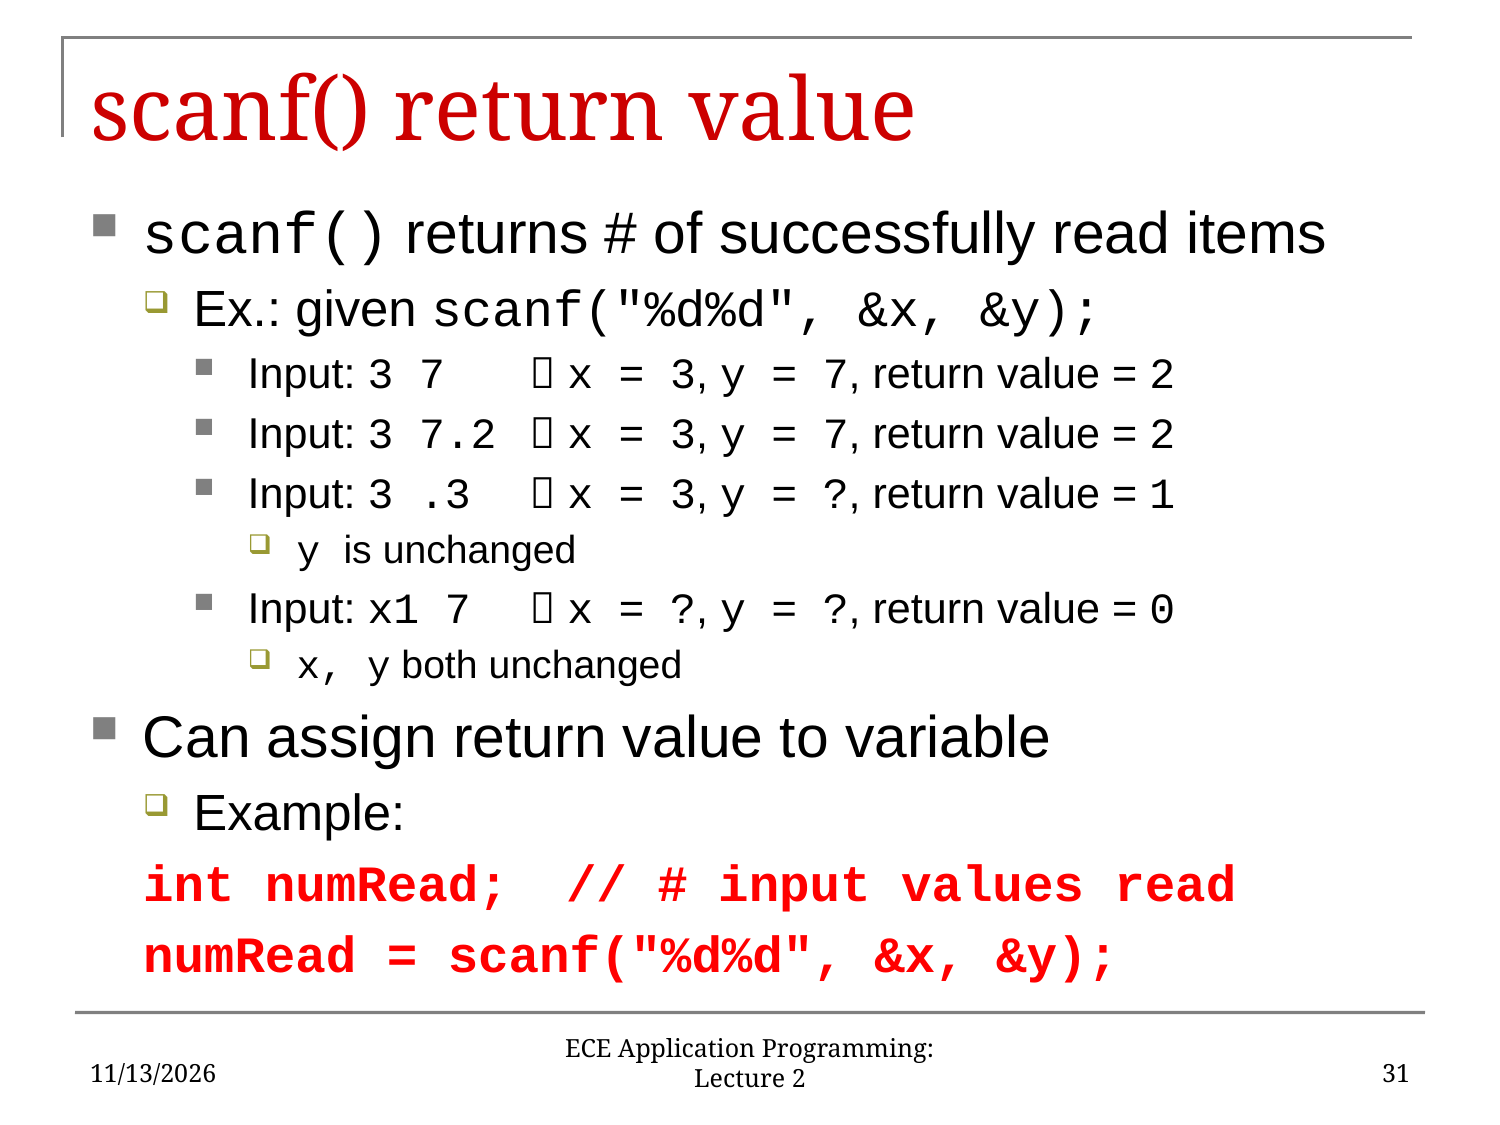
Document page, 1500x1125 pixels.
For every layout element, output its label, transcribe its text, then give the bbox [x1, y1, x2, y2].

title scanf() return value [75, 45, 1425, 163]
footer ECE Application Programming: Lecture 2 [512, 1024, 988, 1101]
slide_number 31 [1074, 1023, 1426, 1100]
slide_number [74, 1023, 426, 1100]
list scanf() returns # of successfully read items Ex.: given scanf("%d%d", &x, &y); Input: 3 7  x = 3, y = 7, return value = 2 Input: 3 7.2  x = 3, y = 7, return value = 2 Input: 3 .3  x = 3, y = ?, return value = 1 y is unchanged Input: x1 7  x = ?, y = ?, return value = 0 x, y both unchanged Can assign return value to variable Example: int numRead; // # input values read numRead = scanf("%d%d", &x, &y); [75, 187, 1425, 1006]
